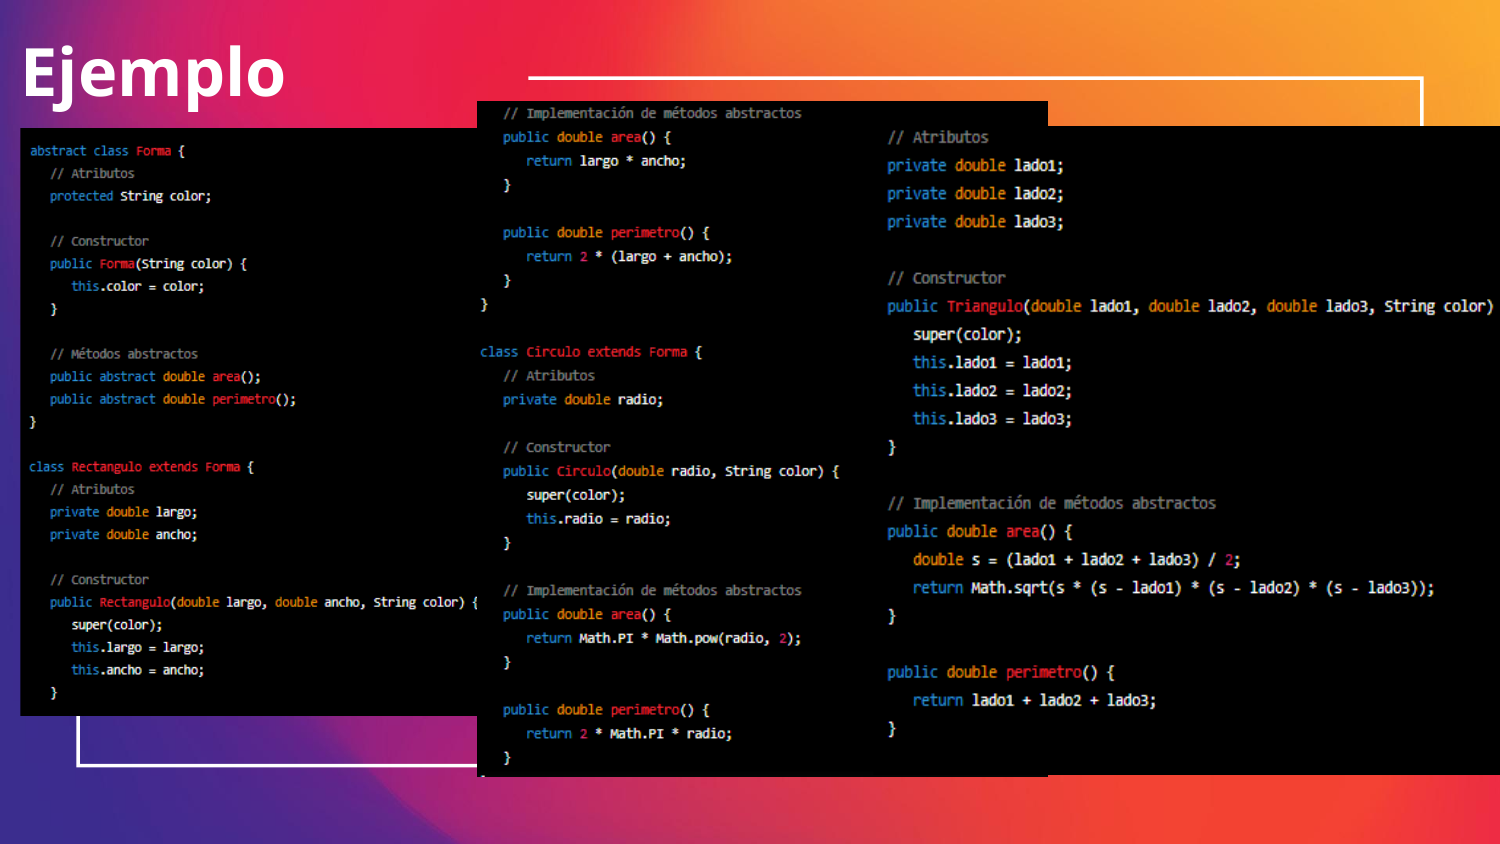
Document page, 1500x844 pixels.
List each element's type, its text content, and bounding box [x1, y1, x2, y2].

title Ejemplo [20, 51, 1216, 112]
picture [0, 0, 1500, 844]
